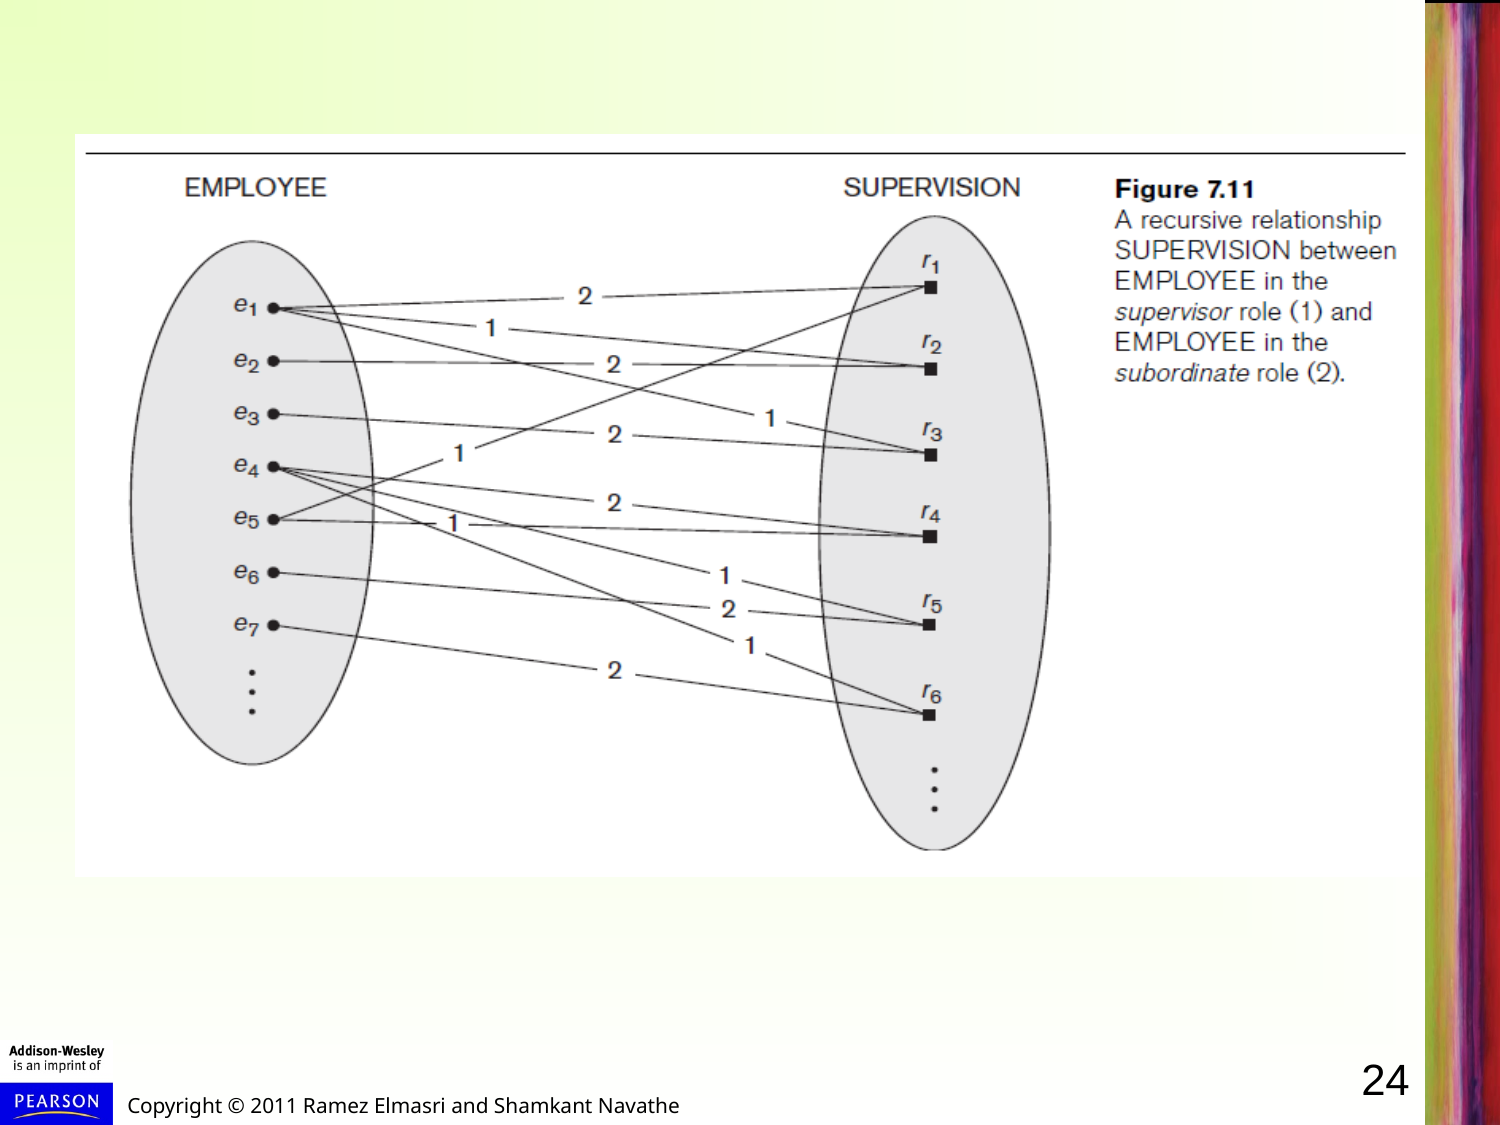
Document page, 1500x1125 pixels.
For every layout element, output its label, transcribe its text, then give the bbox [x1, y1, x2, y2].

slide_number 24 [1334, 1036, 1425, 1123]
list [74, 133, 1425, 877]
picture [0, 0, 1500, 1125]
